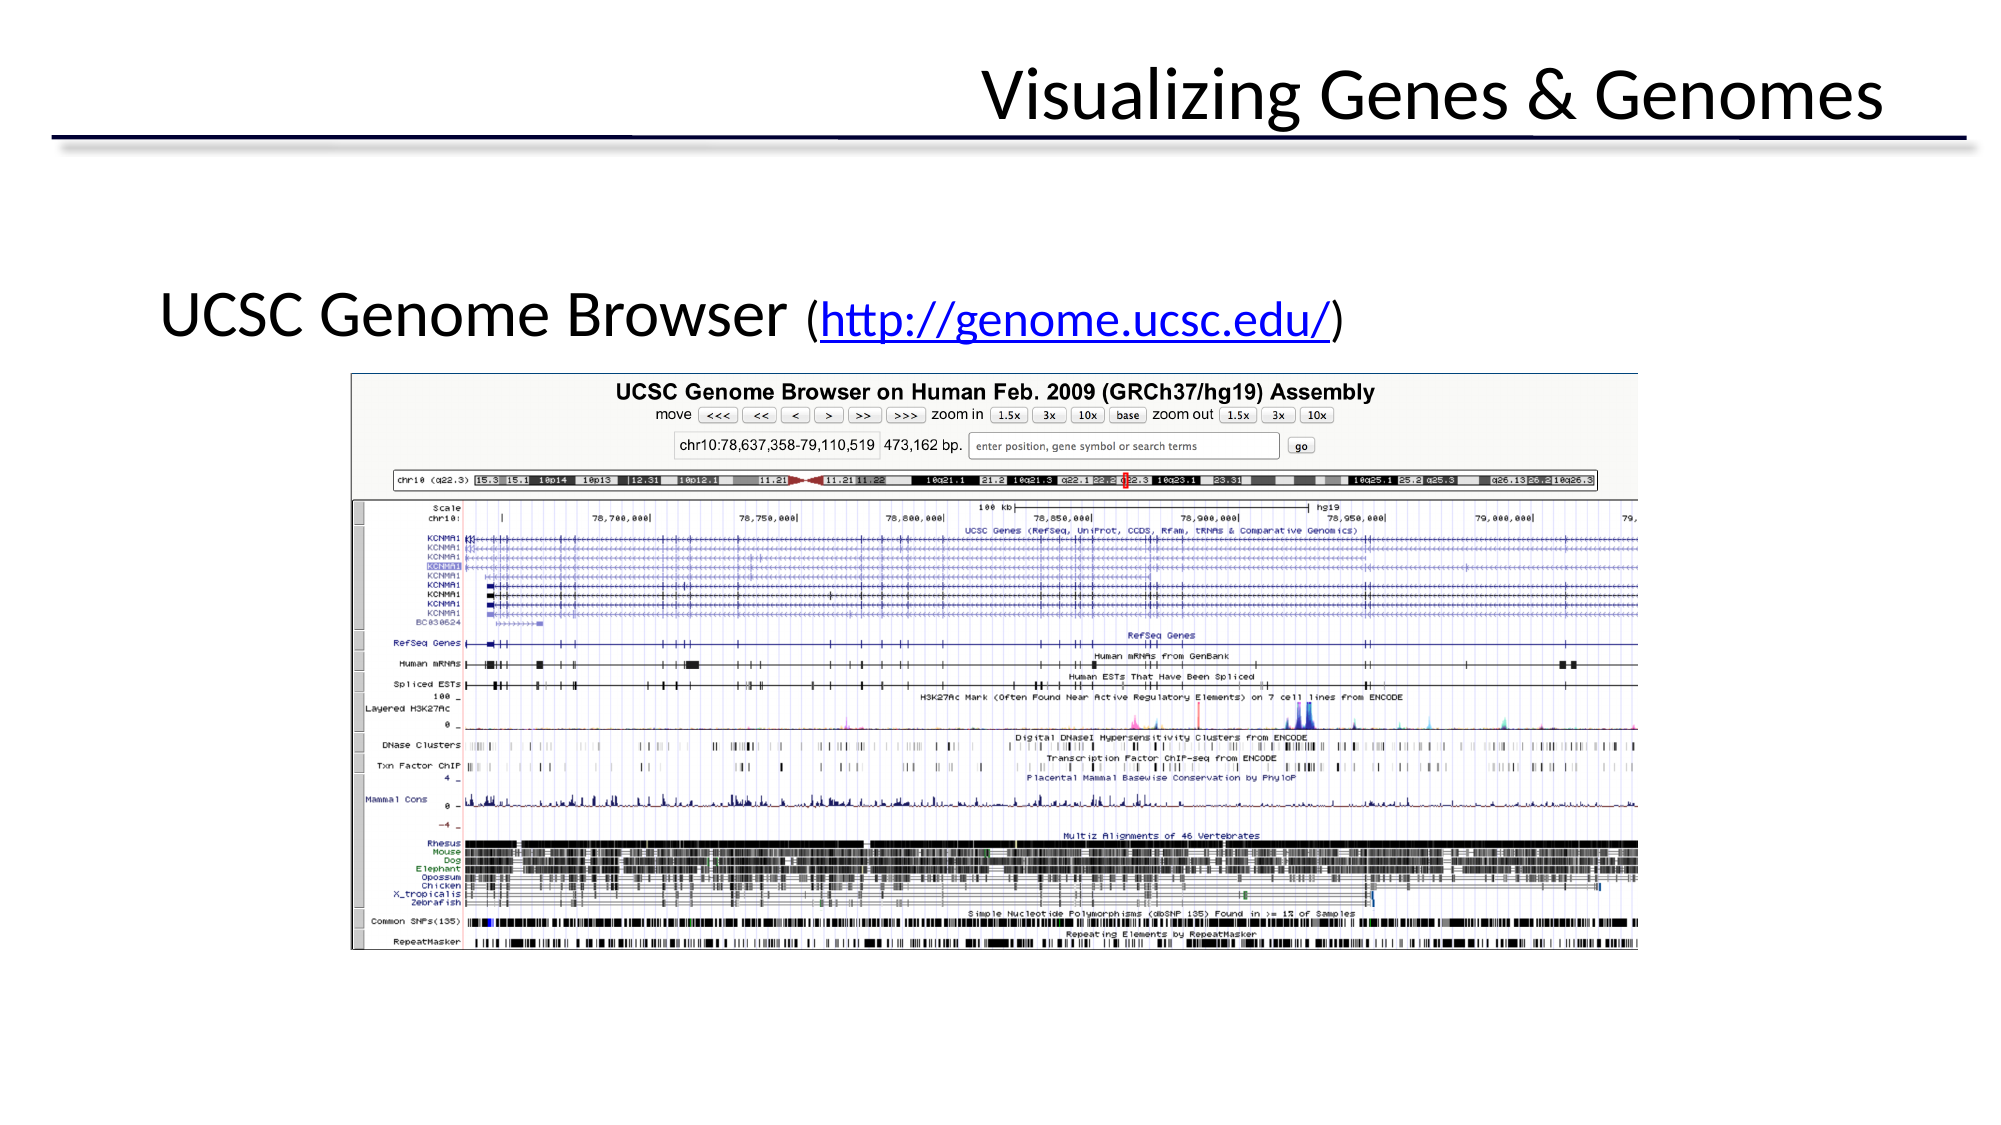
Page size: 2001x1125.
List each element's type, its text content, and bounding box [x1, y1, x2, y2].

title Visualizing Genes & Genomes [99, 37, 1900, 225]
list UCSC Genome Browser (http://genome.ucsc.edu/) [99, 262, 1900, 1005]
picture [349, 373, 1638, 951]
